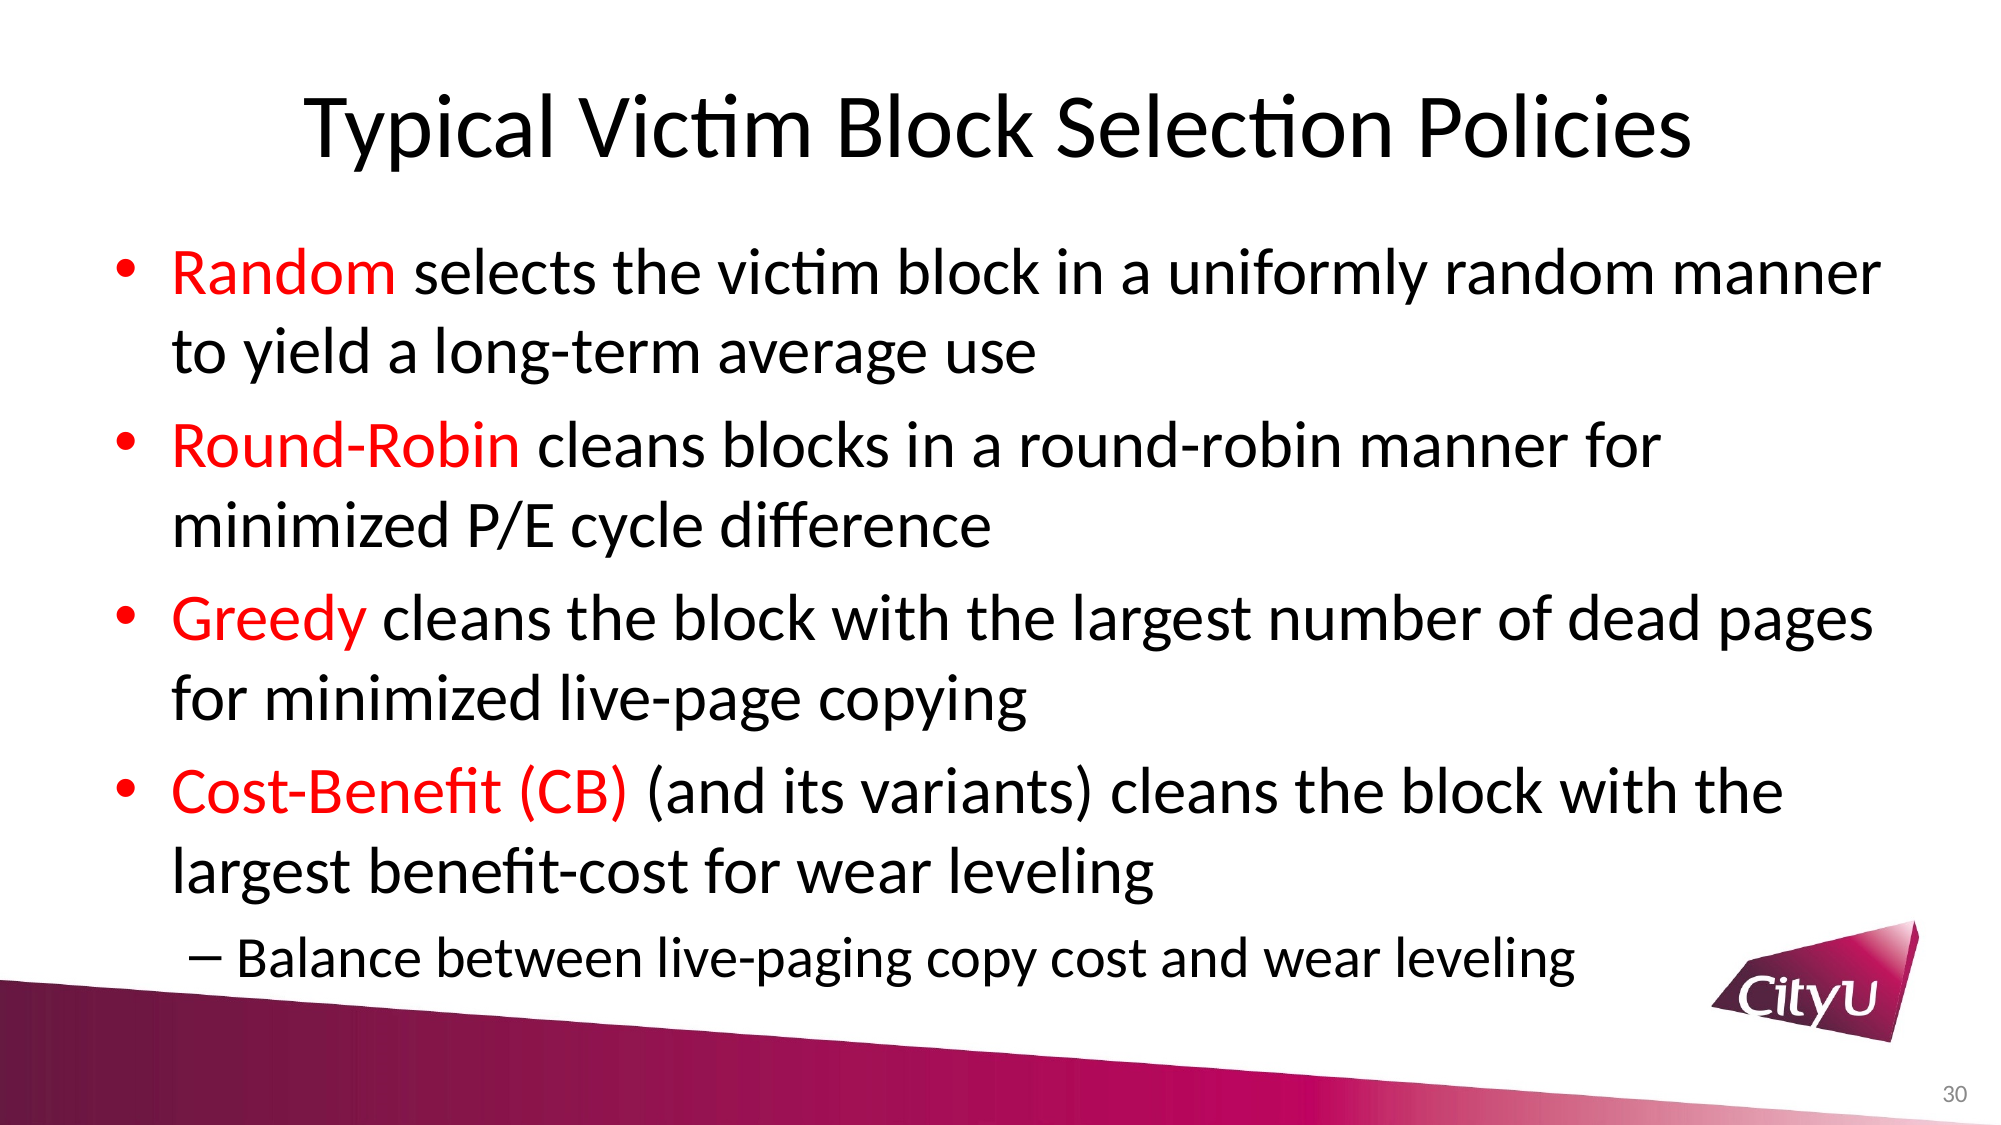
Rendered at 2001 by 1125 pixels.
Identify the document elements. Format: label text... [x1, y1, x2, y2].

list Random selects the victim block in a uniformly random manner to yield a long-term average use Round-Robin cleans blocks in a round-robin manner for minimized P/E cycle difference Greedy cleans the block with the largest number of dead pages for minimized live-page copying Cost-Benefit (CB) (and its variants) cleans the block with the largest benefit-cost for wear leveling Balance between live-paging copy cost and wear leveling [99, 219, 1900, 1047]
picture [0, 0, 2001, 1125]
slide_number 30 [1767, 1070, 1983, 1115]
title Typical Victim Block Selection Policies [99, 45, 1900, 197]
